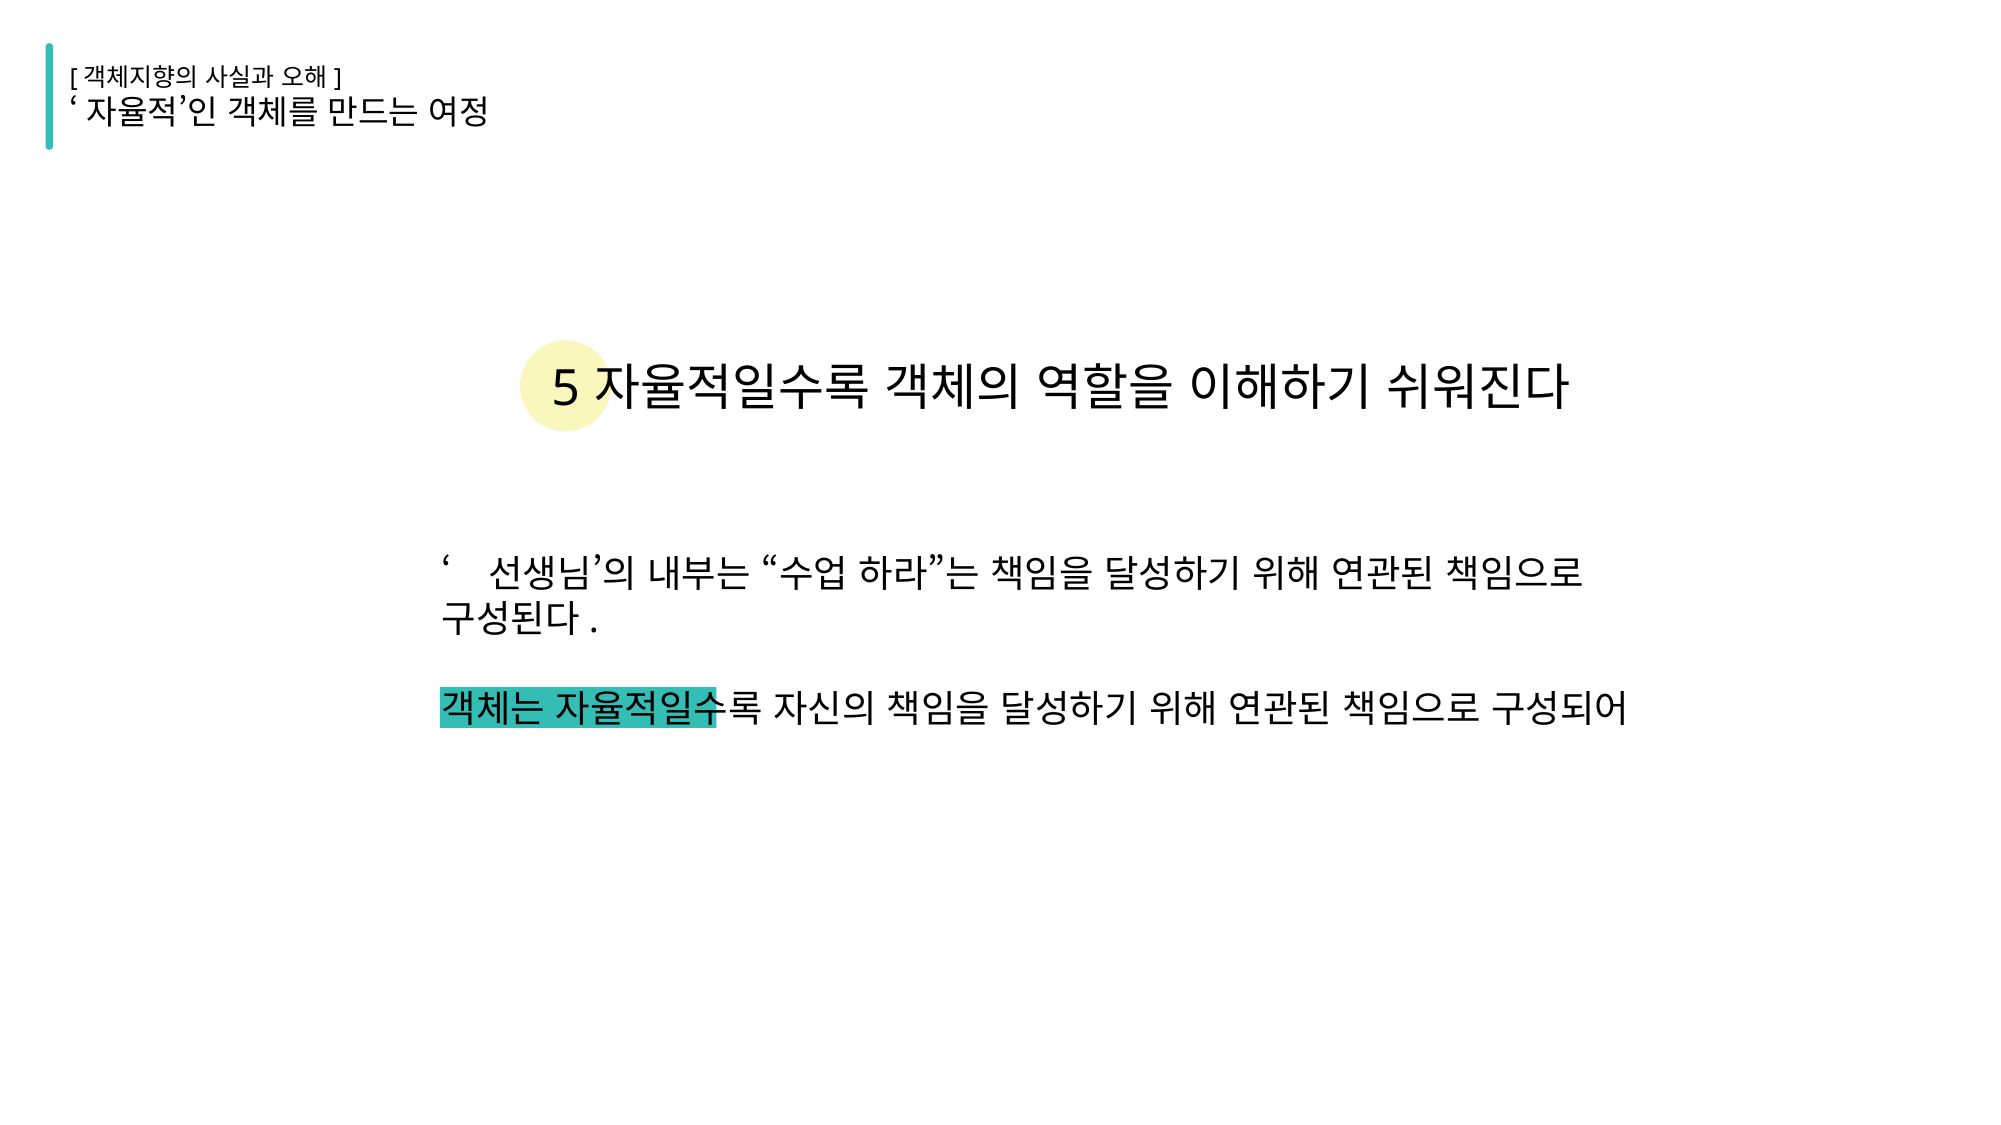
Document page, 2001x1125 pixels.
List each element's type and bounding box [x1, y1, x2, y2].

text_box [45, 43, 851, 150]
text_box [427, 542, 1649, 739]
text_box [520, 340, 1555, 432]
